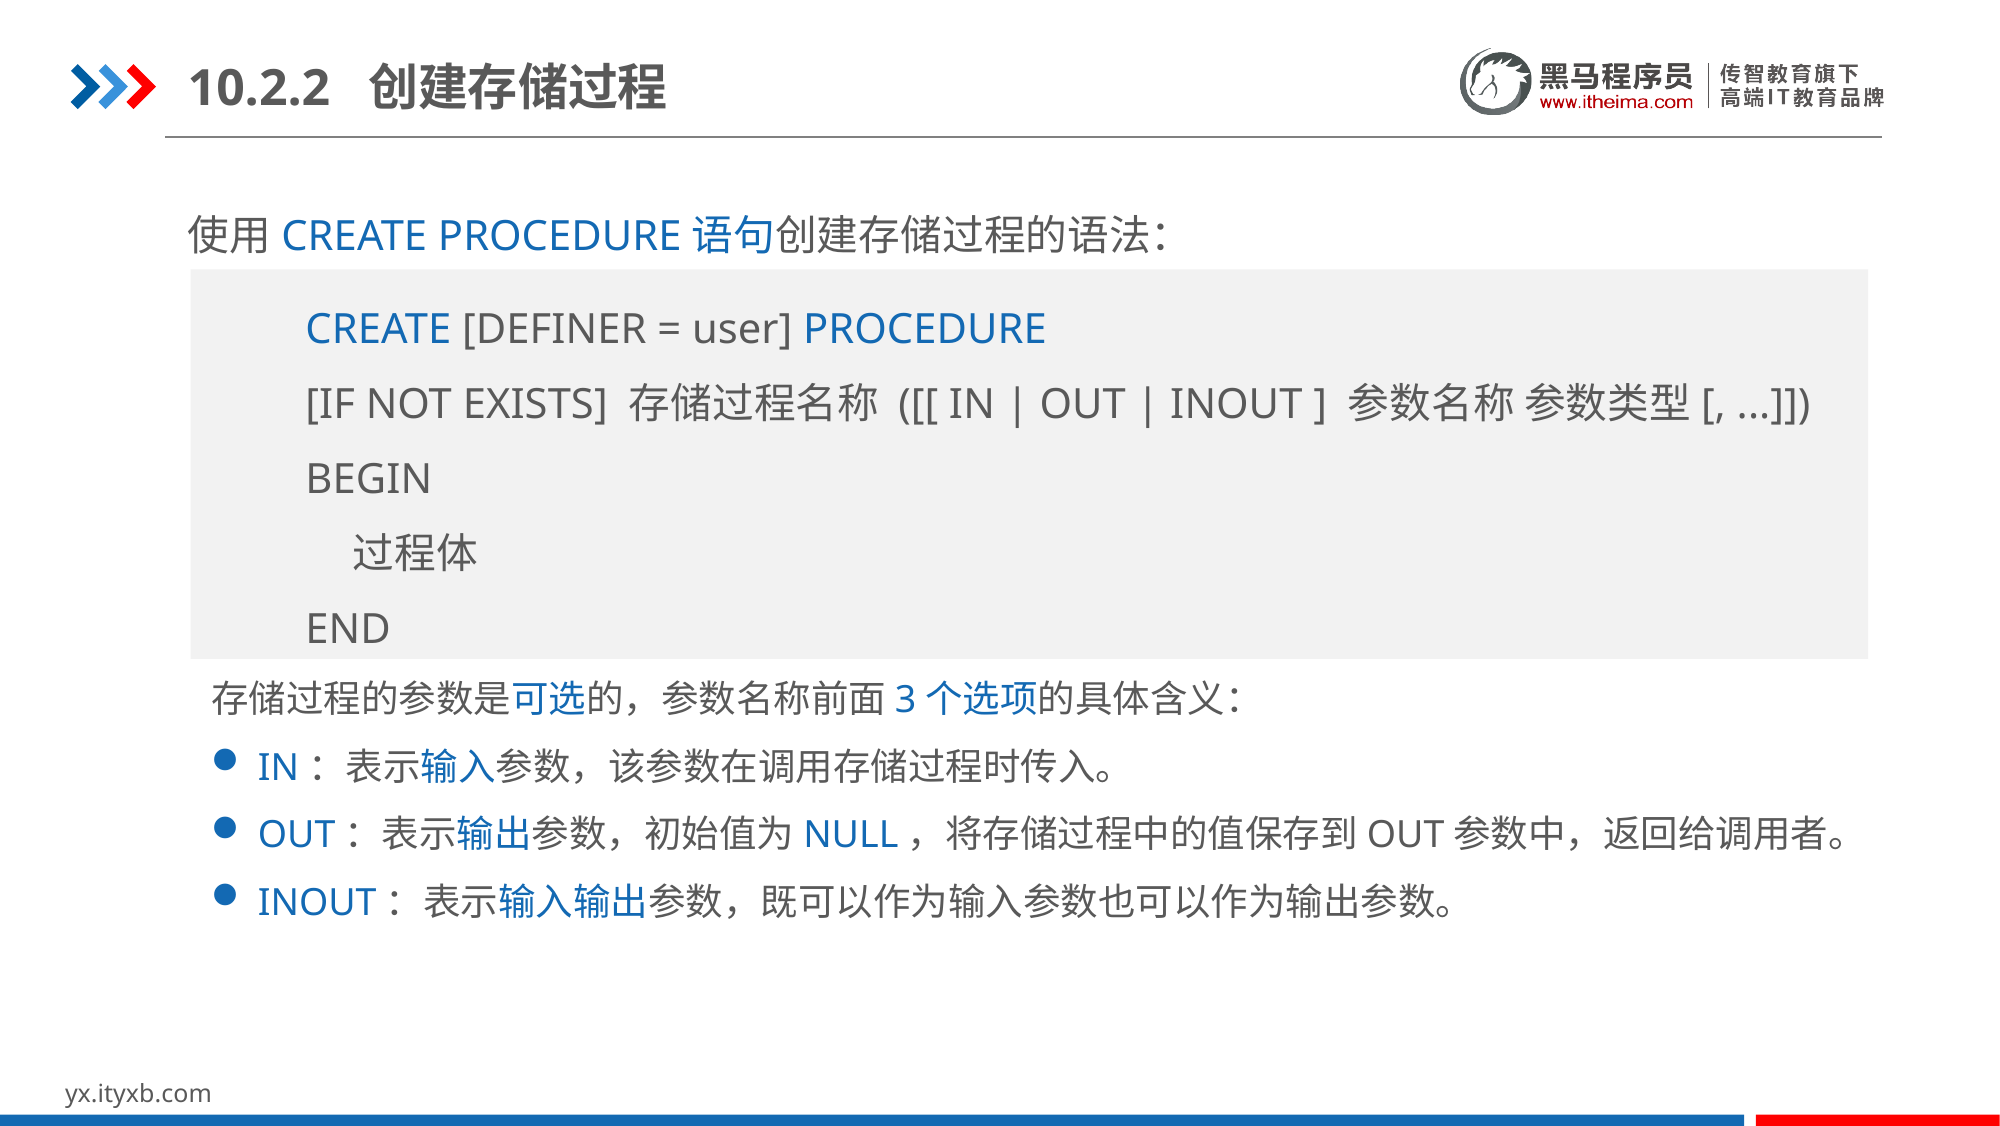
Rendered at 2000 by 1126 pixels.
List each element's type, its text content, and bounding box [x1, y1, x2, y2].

text_box CREATE [DEFINER = user] PROCEDURE [IF NOT EXISTS] 存储过程名称 ([[ IN | OUT | INOUT ] 参数名称 参数类型[, ...]]) BEGIN 过程体 END [190, 269, 1869, 659]
text_box 使用CREATE PROCEDURE语句创建存储过程的语法： [173, 176, 1839, 267]
text_box 10.2.2 创建存储过程 [187, 43, 827, 127]
text_box 存储过程的参数是可选的，参数名称前面3个选项的具体含义： IN：表示输入参数，该参数在调用存储过程时传入。 OUT：表示输出参数，初始值为NULL，将存储过程中的值保存到OUT参数中，返回给调用者。 INOUT：表示输入输出参数，既可以作为输入参数也可以作为输出参数。 [196, 645, 1845, 930]
picture [1460, 48, 1887, 115]
